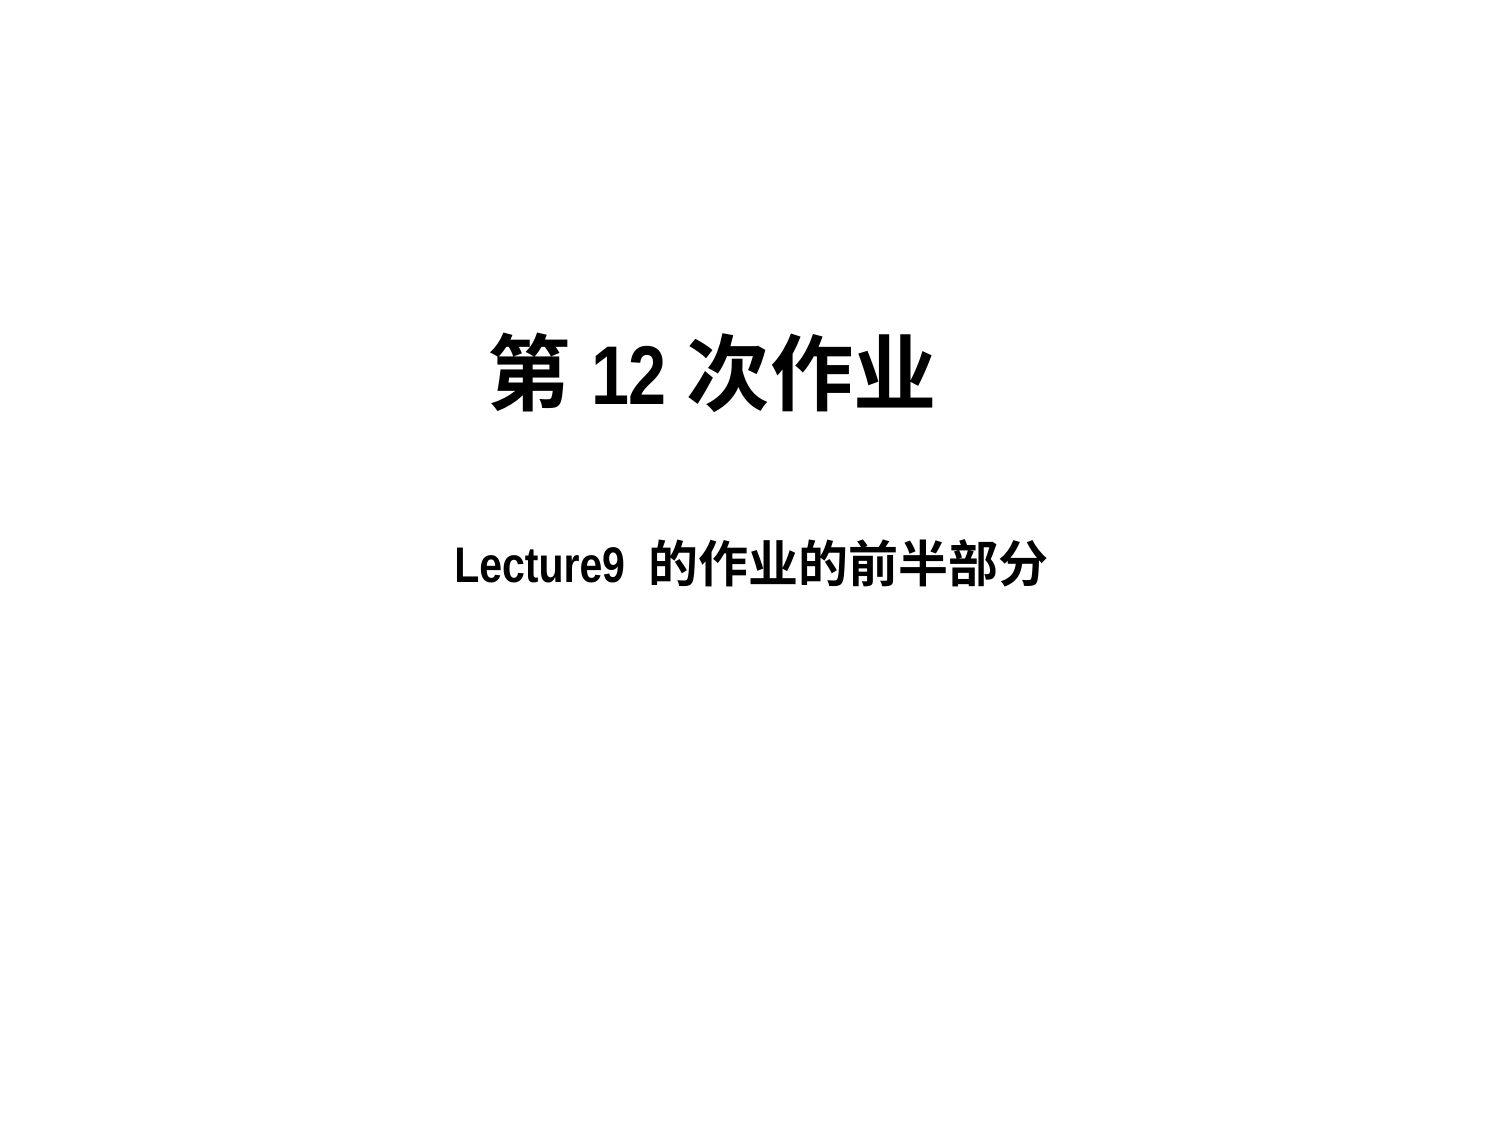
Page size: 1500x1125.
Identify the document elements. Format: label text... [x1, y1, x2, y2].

text_box 第12次作业 [472, 314, 952, 430]
text_box Lecture9 的作业的前半部分 [439, 524, 1064, 600]
